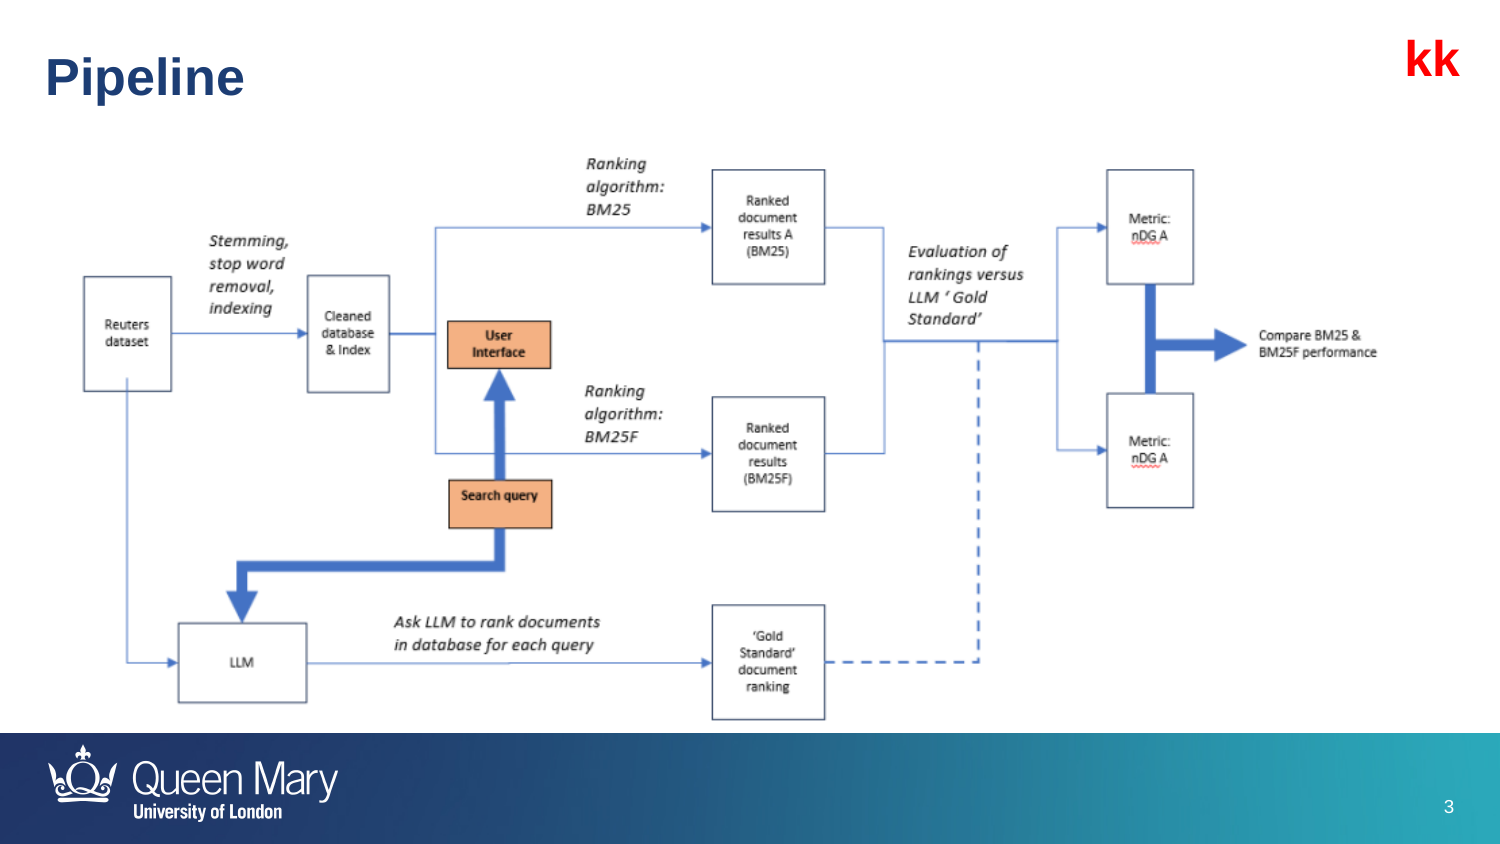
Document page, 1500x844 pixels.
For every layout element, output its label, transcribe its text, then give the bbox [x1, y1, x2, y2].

picture [30, 114, 1414, 730]
picture [0, 733, 1500, 844]
title Pipeline [30, 43, 1454, 214]
text_box kk [1389, 18, 1475, 94]
